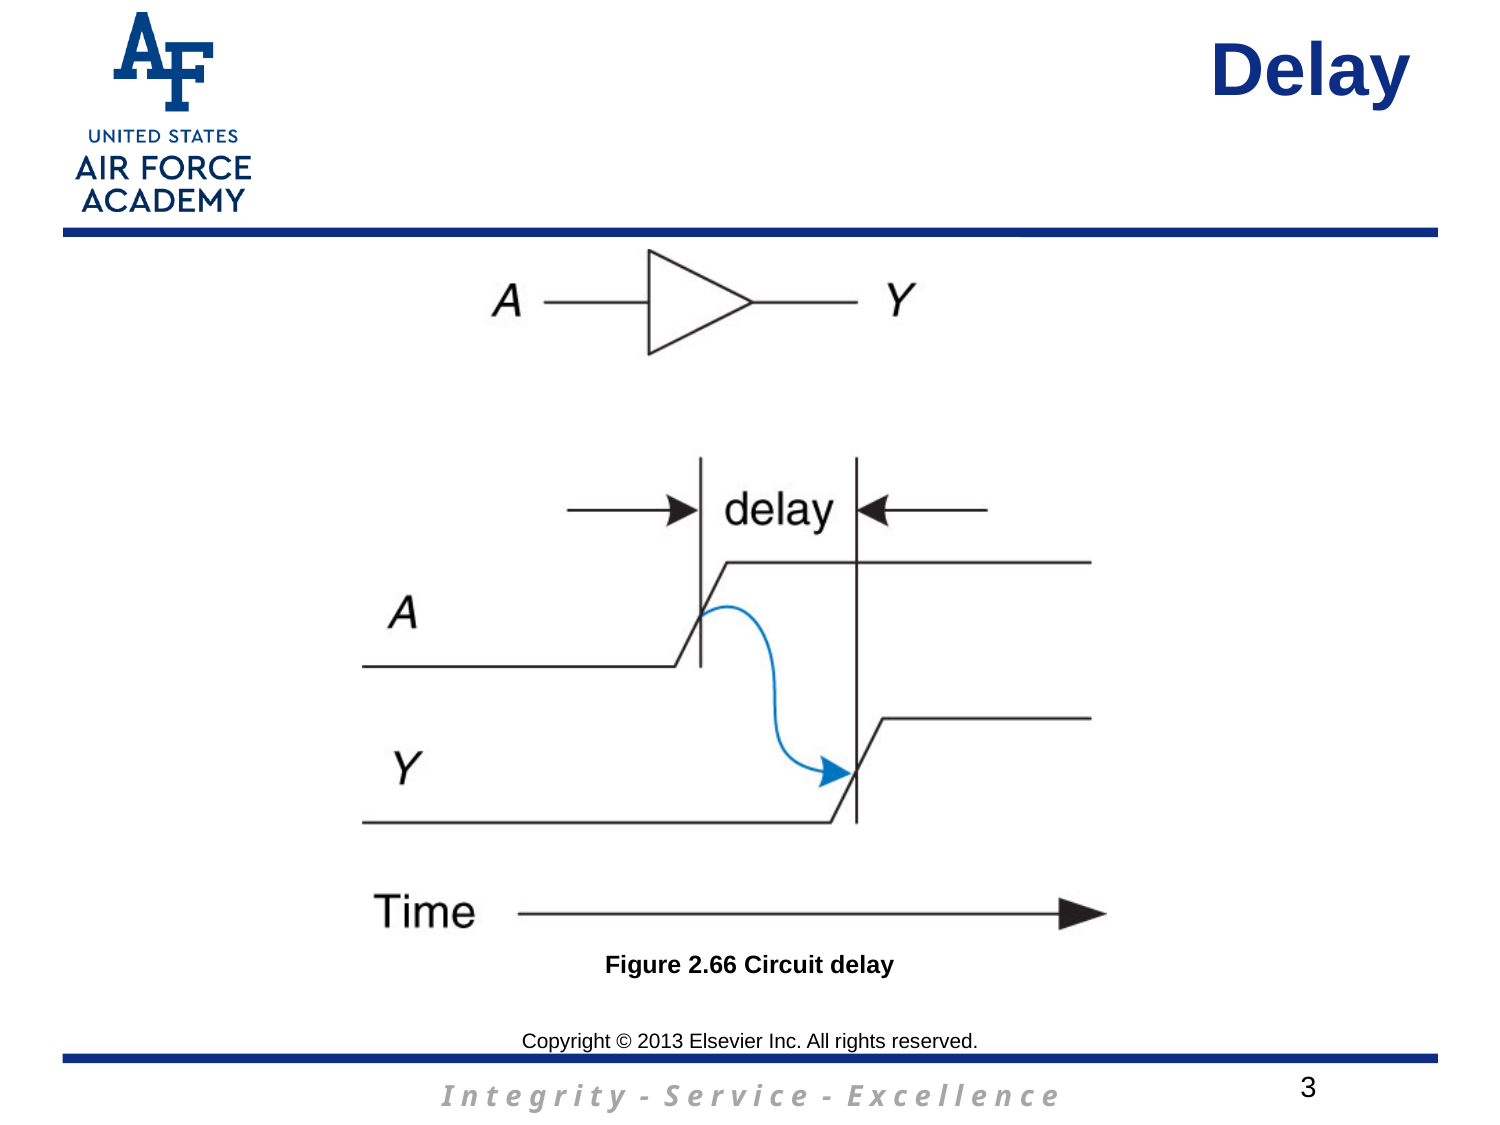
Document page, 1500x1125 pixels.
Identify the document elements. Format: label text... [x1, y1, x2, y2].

text_box Figure 2.66 Circuit delay [590, 947, 910, 987]
text_box Copyright © 2013 Elsevier Inc. All rights reserved. [424, 1020, 1076, 1079]
picture [75, 12, 251, 212]
picture [362, 249, 1107, 938]
text_box Delay [313, 12, 1426, 200]
slide_number 3 [1133, 1025, 1484, 1104]
